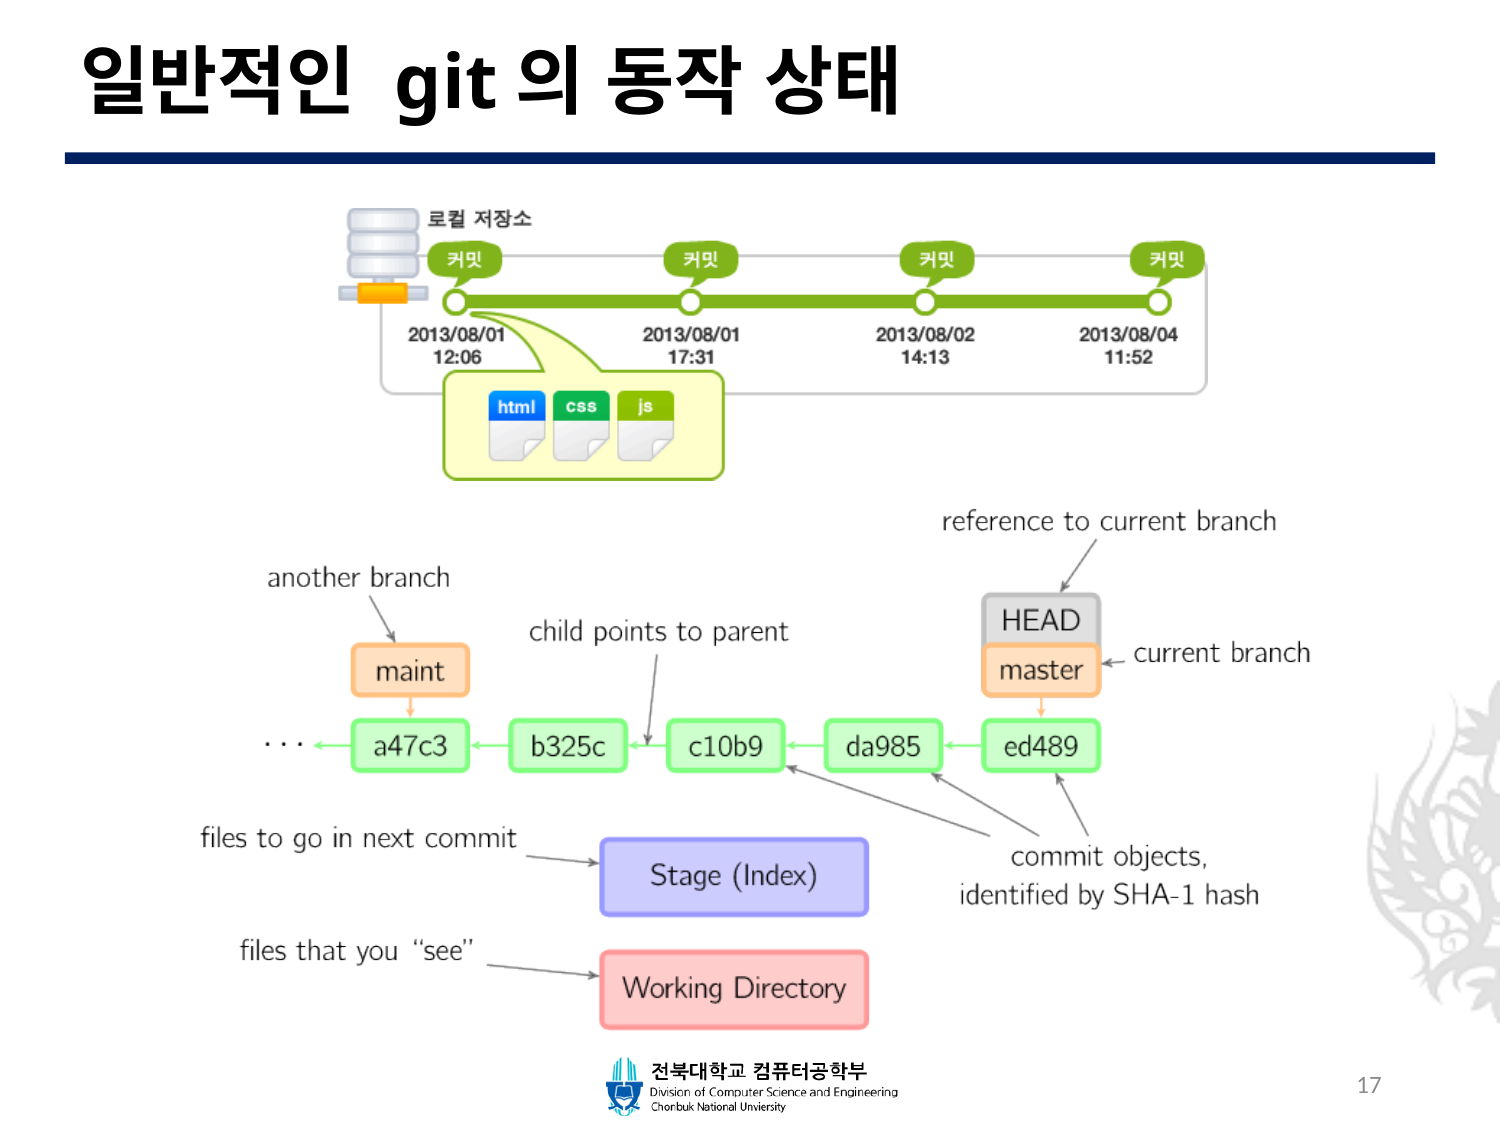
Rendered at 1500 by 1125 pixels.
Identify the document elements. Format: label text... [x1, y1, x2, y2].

title 일반적인 git의 동작 상태 [64, 26, 1436, 143]
slide_number 17 [1059, 1057, 1397, 1111]
picture [600, 1057, 900, 1116]
picture [183, 496, 1338, 1043]
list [338, 208, 1208, 481]
